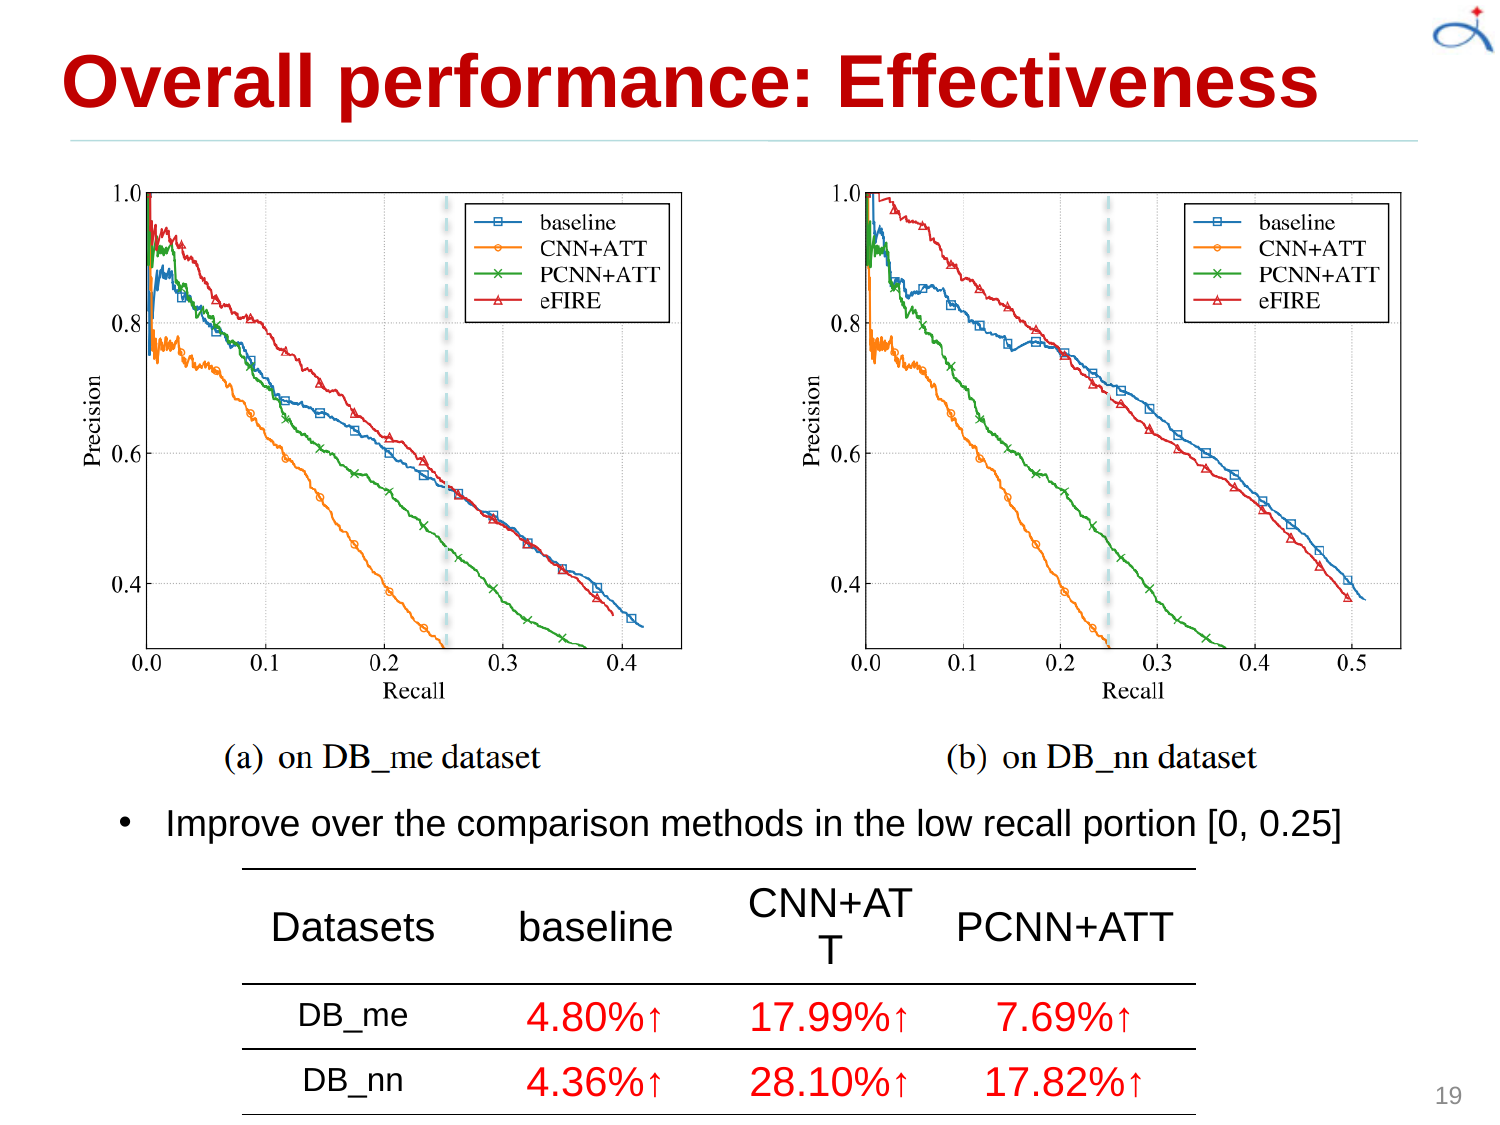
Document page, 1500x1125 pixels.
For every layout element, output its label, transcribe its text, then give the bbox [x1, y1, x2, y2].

table_cell 17.99%↑ [727, 985, 934, 1048]
table_cell DB_nn [242, 1050, 465, 1114]
table_header Datasets [242, 870, 465, 983]
table_cell DB_me [242, 985, 465, 1048]
table_header baseline [465, 870, 727, 983]
picture [76, 179, 1409, 776]
table_cell 4.36%↑ [465, 1050, 727, 1114]
text_box Improve over the comparison methods in the low recall portion [0, 0.25] [103, 791, 1358, 852]
picture [1432, 5, 1495, 55]
table_cell 7.69%↑ [934, 985, 1196, 1048]
table_cell 4.80%↑ [465, 985, 727, 1048]
text_box Overall performance: Effectiveness [46, 11, 1418, 143]
table_header CNN+ATT [727, 870, 934, 983]
table_cell 28.10%↑ [727, 1050, 934, 1114]
table_cell 17.82%↑ [934, 1050, 1196, 1114]
slide_number 19 [1140, 1064, 1478, 1125]
table_header PCNN+ATT [934, 870, 1196, 983]
